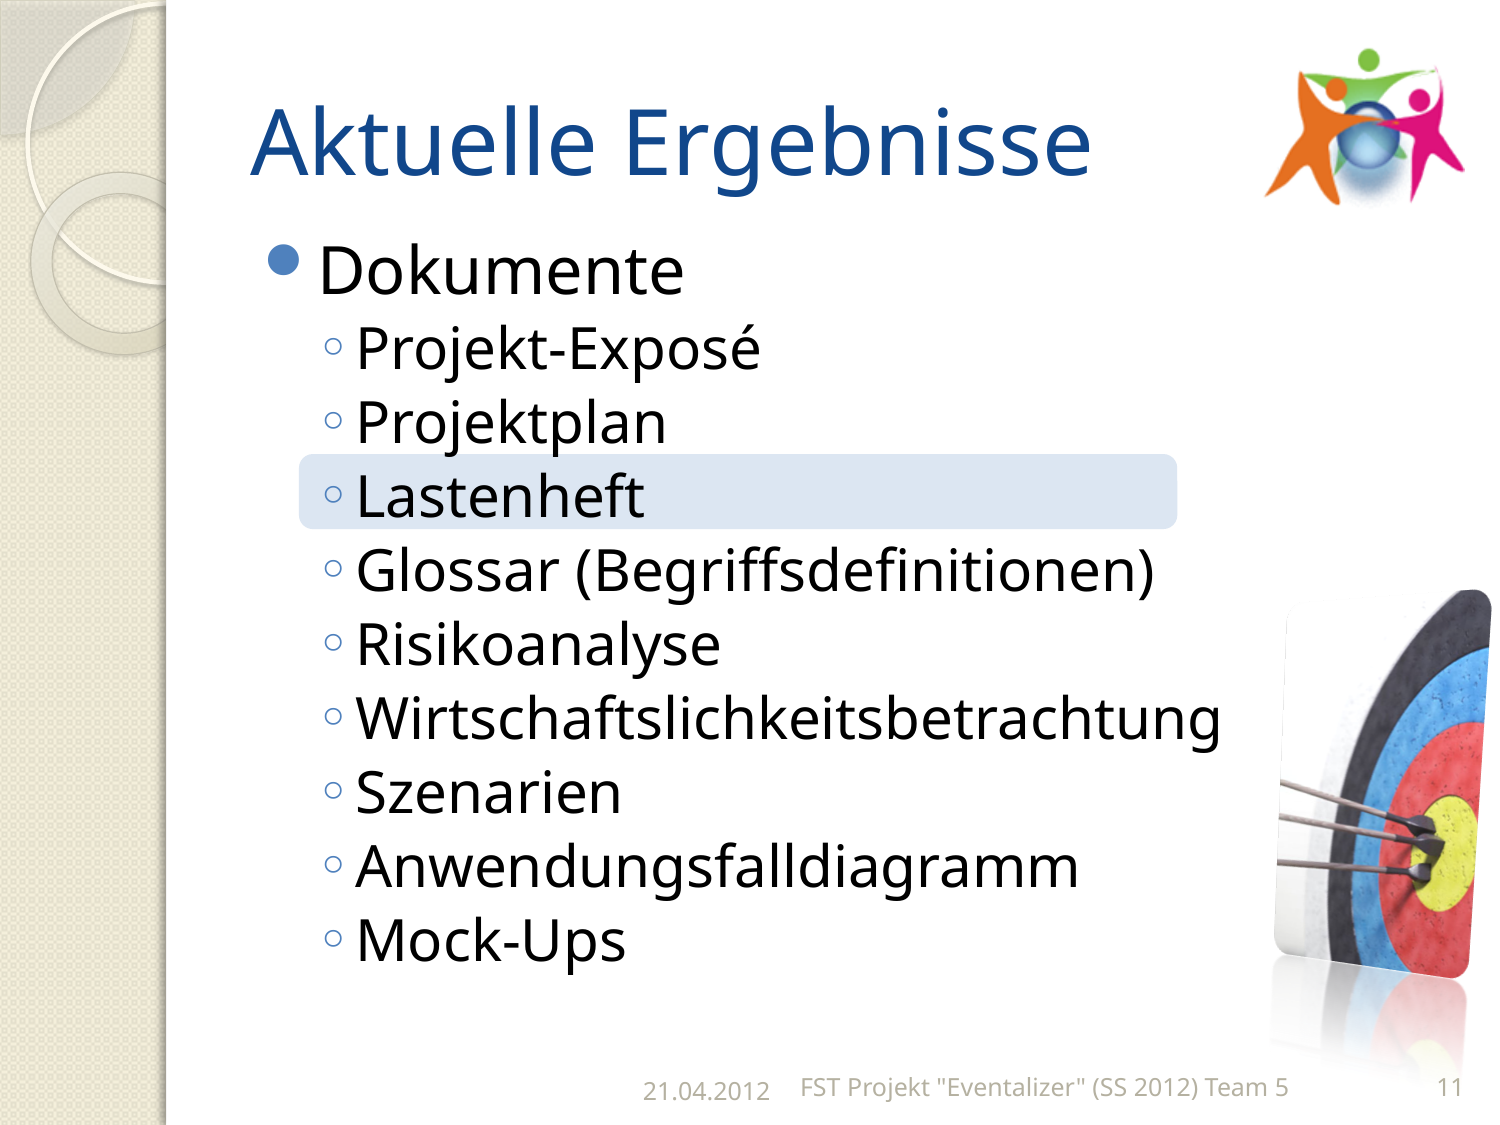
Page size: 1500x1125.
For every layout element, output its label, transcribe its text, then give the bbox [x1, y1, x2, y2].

picture [1256, 585, 1495, 1125]
footer FST Projekt "Eventalizer" (SS 2012) Team 5 [785, 1034, 1250, 1113]
list Dokumente Projekt-Exposé Projektplan Lastenheft Glossar (Begriffsdefinitionen) Risikoanalyse Wirtschaftslichkeitsbetrachtung Szenarien Anwendungsfalldiagramm Mock-Ups [235, 237, 1466, 1025]
title Aktuelle Ergebnisse [235, 45, 1466, 233]
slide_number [435, 1034, 785, 1113]
